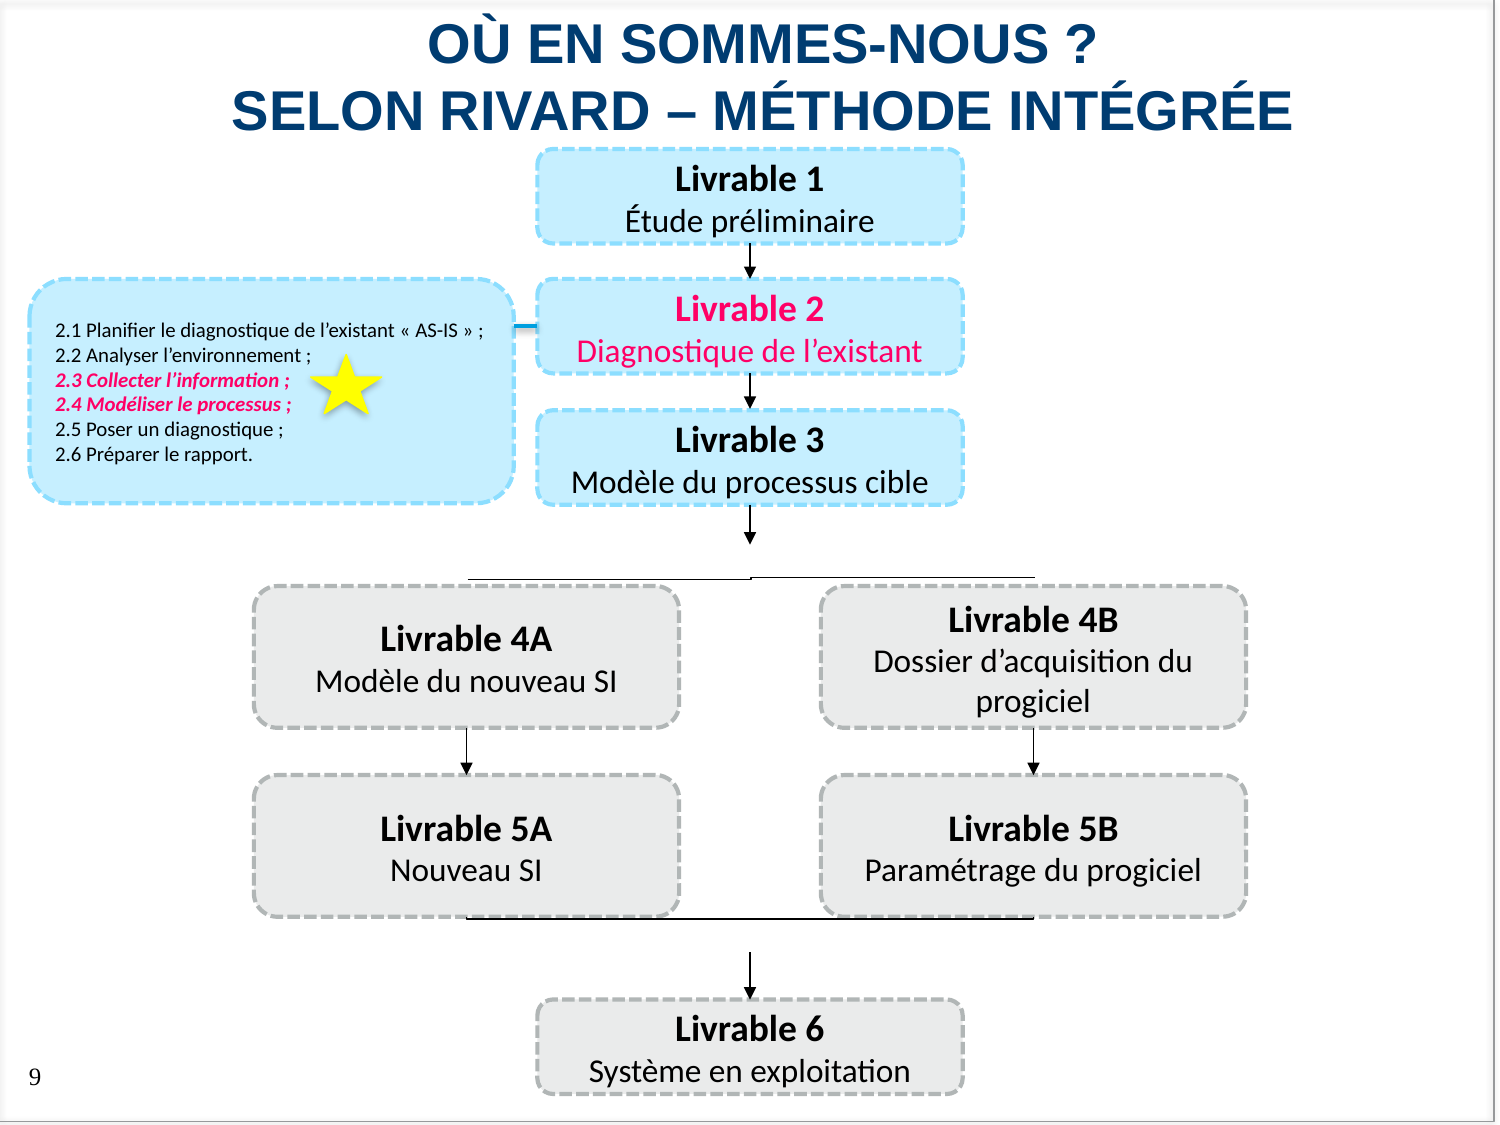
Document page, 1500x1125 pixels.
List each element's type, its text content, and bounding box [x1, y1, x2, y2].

text_box 2.1 Planifier le diagnostique de l’existant « AS-IS » ; 2.2 Analyser l’environnement ; 2.3 Collecter l’information ; 2.4 Modéliser le processus ; 2.5 Poser un diagnostique ; 2.6 Préparer le rapport. [27, 276, 516, 506]
text_box Livrable 4A Modèle du nouveau SI [251, 583, 682, 730]
text_box Livrable 3 Modèle du processus cible [757, 408, 965, 507]
text_box Livrable 6 Système en exploitation [535, 997, 744, 1097]
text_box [749, 547, 753, 863]
text_box [310, 353, 383, 415]
text_box Livrable 2 Diagnostique de l’existant [535, 276, 965, 376]
text_box Livrable 1 Étude préliminaire [535, 146, 965, 246]
text_box Livrable 6 Système en exploitation [757, 997, 965, 1097]
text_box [749, 869, 753, 956]
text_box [749, 1001, 753, 1125]
text_box Livrable 5A Nouveau SI [251, 772, 682, 919]
text_box Livrable 3 Modèle du processus cible [535, 408, 744, 507]
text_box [749, 294, 753, 509]
text_box Livrable 4B Dossier d’acquisition du progiciel [818, 583, 1249, 730]
text_box Livrable 5B Paramétrage du progiciel [818, 772, 1249, 919]
text_box Où en sommes-nous ? Selon rivard – méthode intégrée [53, 0, 1474, 151]
